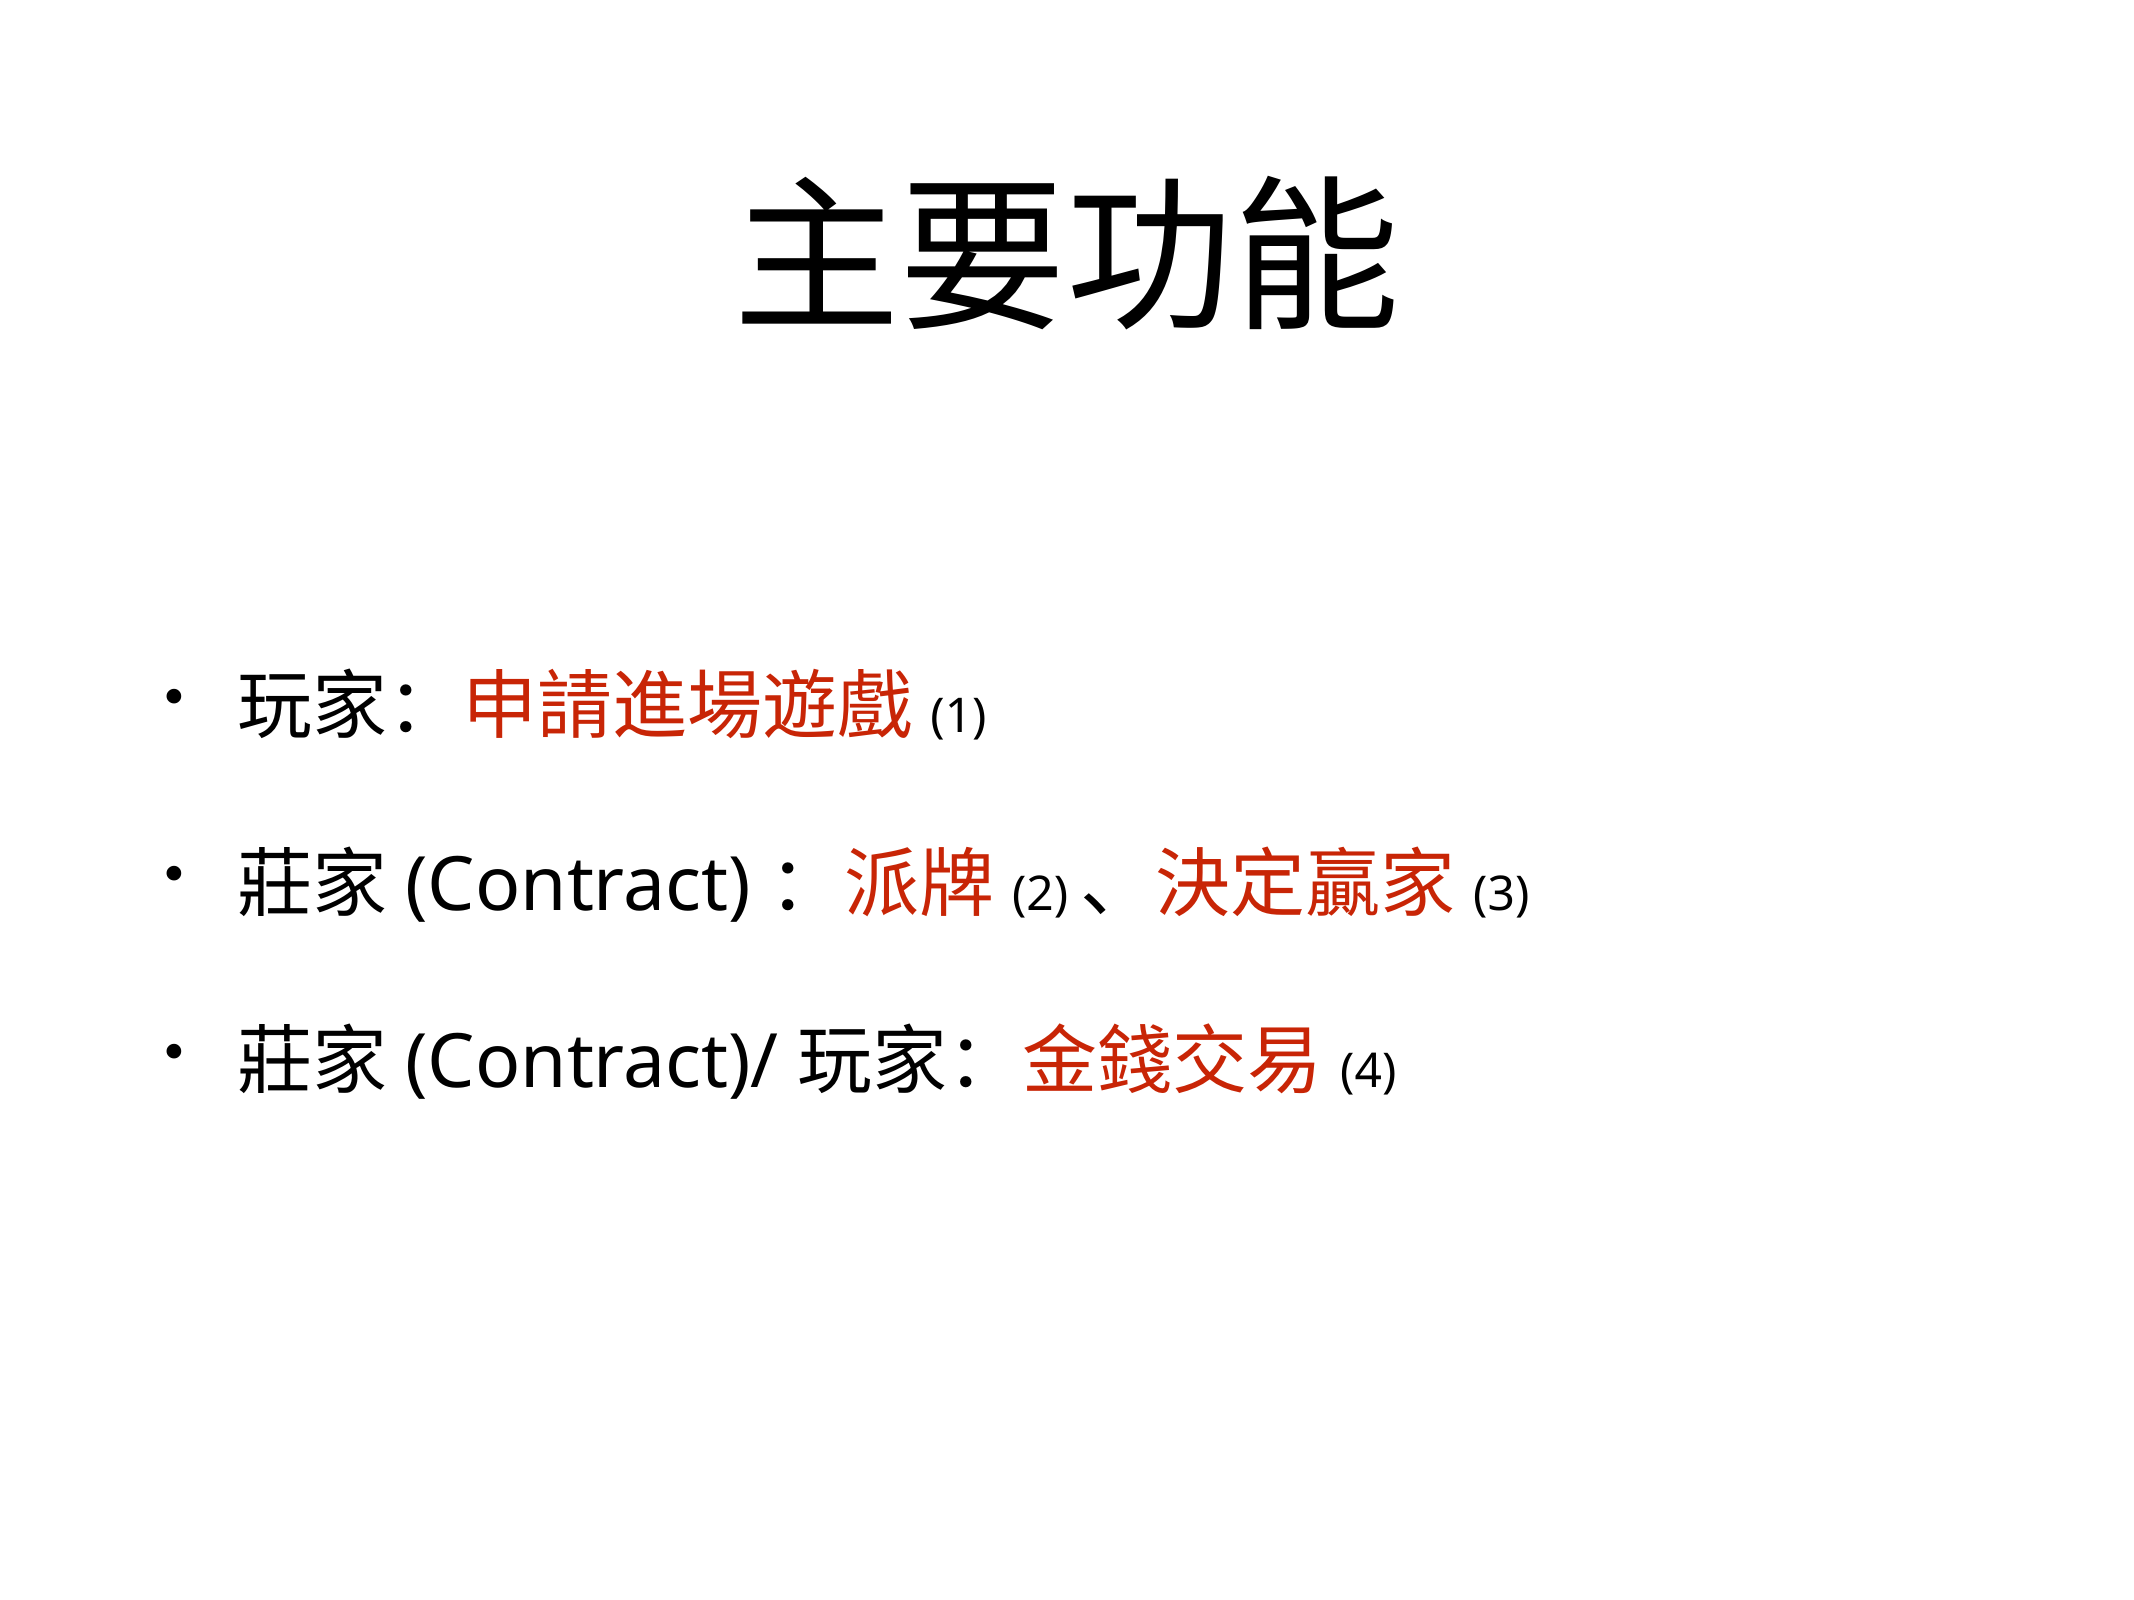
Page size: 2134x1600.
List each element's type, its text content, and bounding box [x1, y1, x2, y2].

title 主要功能 [155, 72, 1978, 364]
list 玩家：申請進場遊戲(1) 莊家(Contract)：派牌(2)、決定贏家(3) 莊家(Contract)/玩家：金錢交易(4) [155, 364, 1978, 1397]
